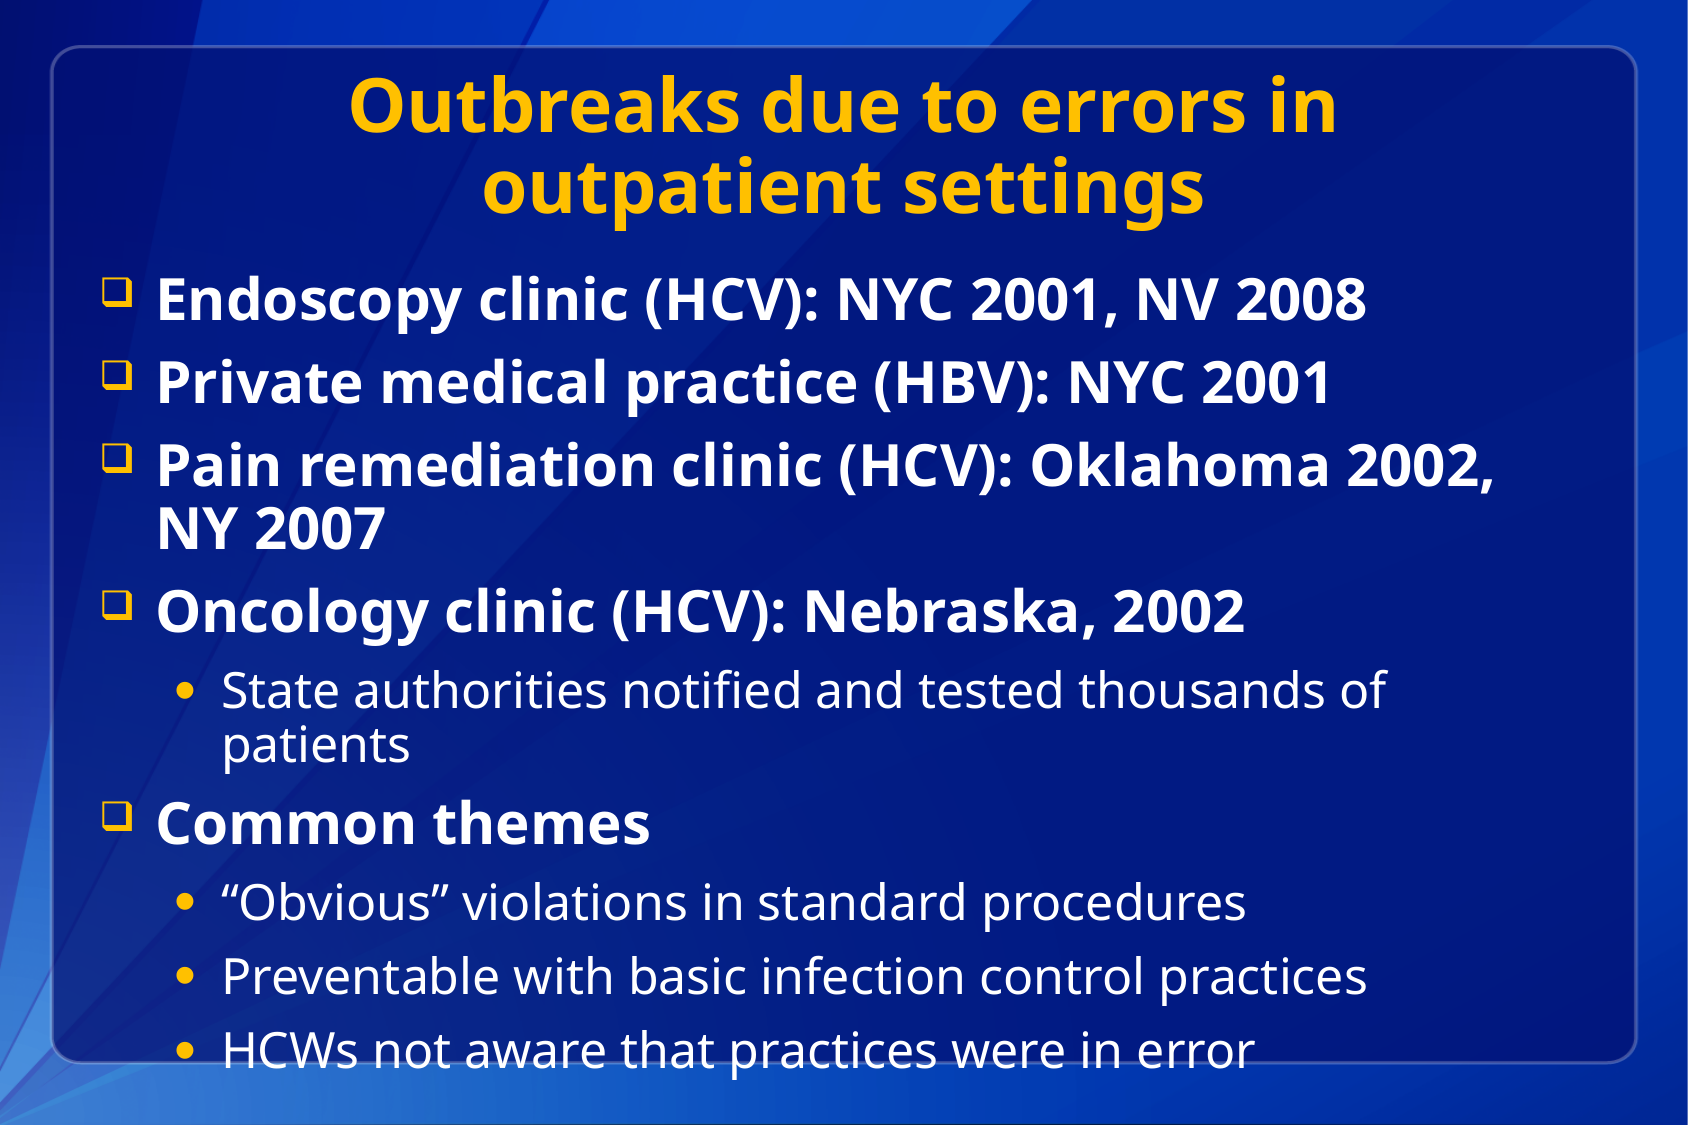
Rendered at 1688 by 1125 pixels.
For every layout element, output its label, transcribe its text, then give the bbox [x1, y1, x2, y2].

picture [0, 0, 1688, 1125]
title Outbreaks due to errors in outpatient settings [84, 50, 1604, 238]
list Endoscopy clinic (HCV): NYC 2001, NV 2008 Private medical practice (HBV): NYC 2001 Pain remediation clinic (HCV): Oklahoma 2002, NY 2007 Oncology clinic (HCV): Nebraska, 2002 State authorities notified and tested thousands of patients Common themes “Obvious” violations in standard procedures Preventable with basic infection control practices HCWs not aware that practices were in error [84, 262, 1604, 1025]
